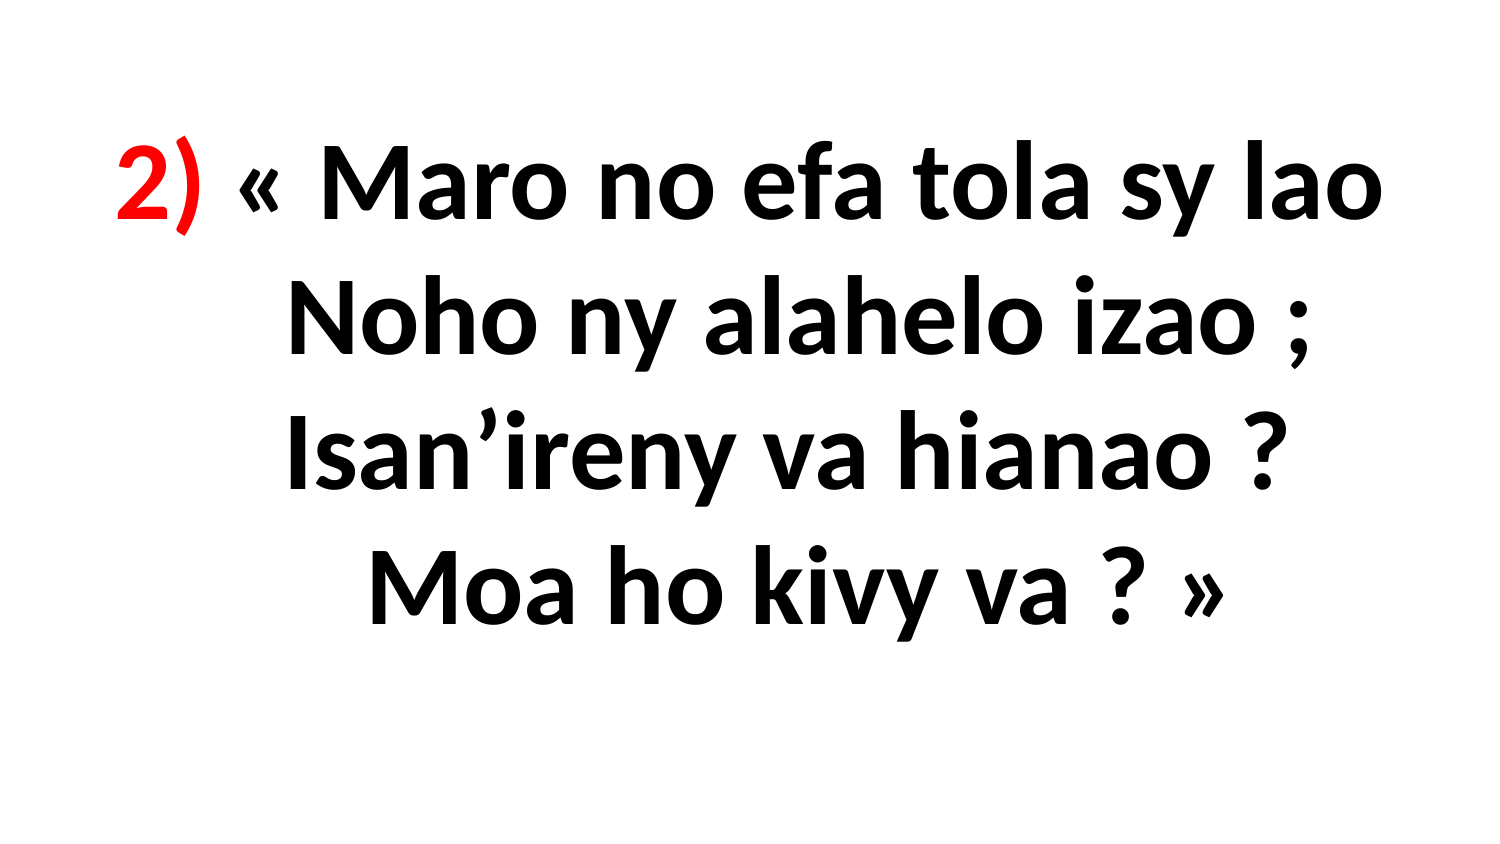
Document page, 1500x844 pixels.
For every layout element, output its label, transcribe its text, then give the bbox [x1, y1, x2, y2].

title 2) « Maro no efa tola sy lao Noho ny alahelo izao ; Isan’ireny va hianao ? Moa ho kivy va ? » [0, 285, 1500, 470]
